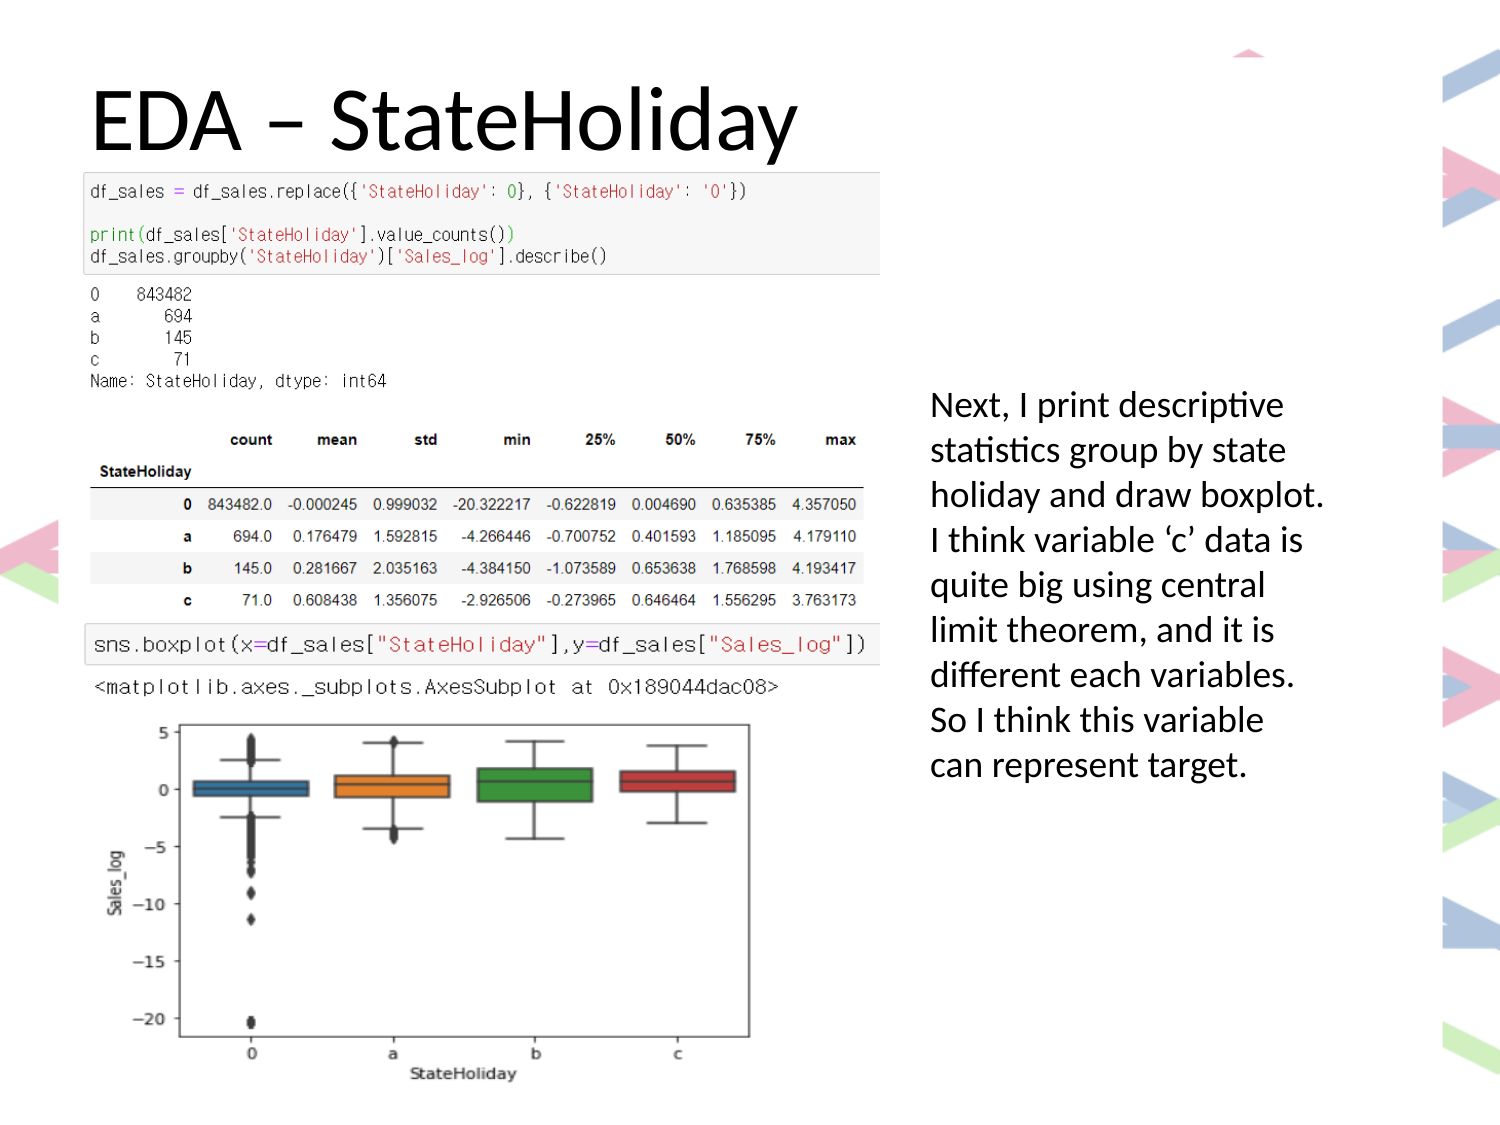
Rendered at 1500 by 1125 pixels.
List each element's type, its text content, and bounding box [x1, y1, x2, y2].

text_box Next, I print descriptive statistics group by state holiday and draw boxplot. I think variable ‘c’ data is quite big using central limit theorem, and it is different each variables. So I think this variable can represent target. [915, 373, 1341, 838]
title EDA – StateHoliday [75, 45, 1425, 233]
picture [0, 0, 1500, 1125]
